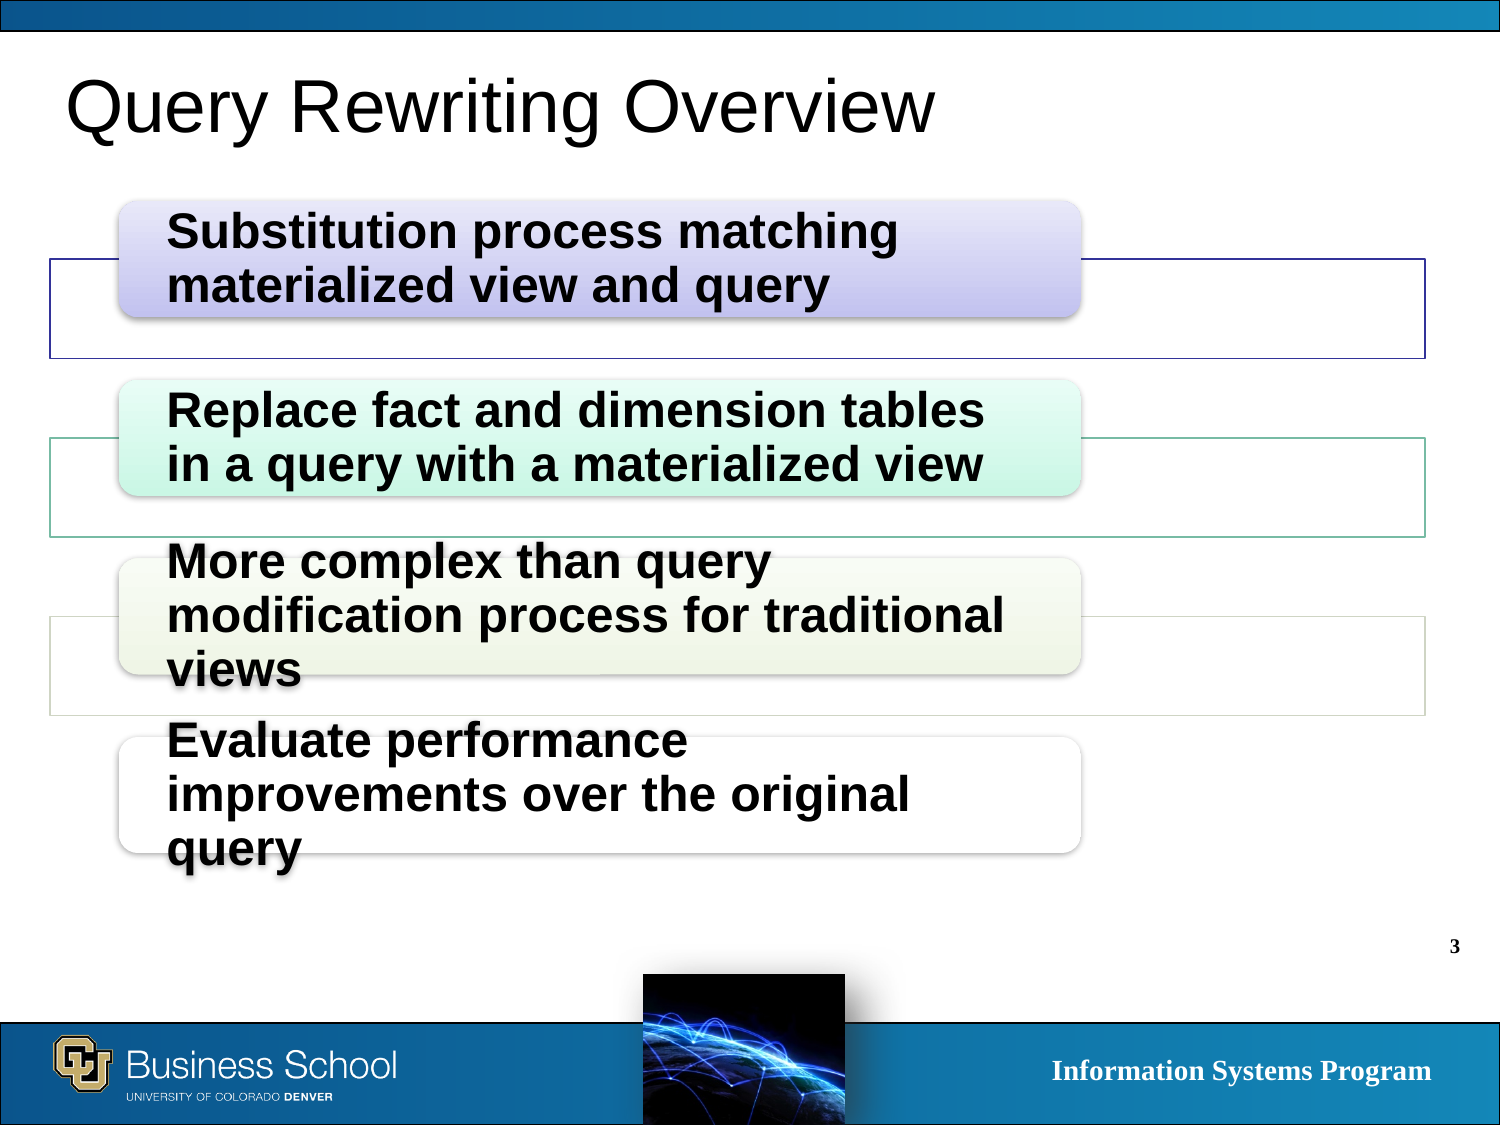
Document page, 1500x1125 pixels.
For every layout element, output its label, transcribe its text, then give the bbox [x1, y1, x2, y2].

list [49, 178, 1426, 917]
picture [643, 974, 845, 1125]
title Query Rewriting Overview [49, 49, 1426, 163]
picture [53, 1034, 396, 1101]
